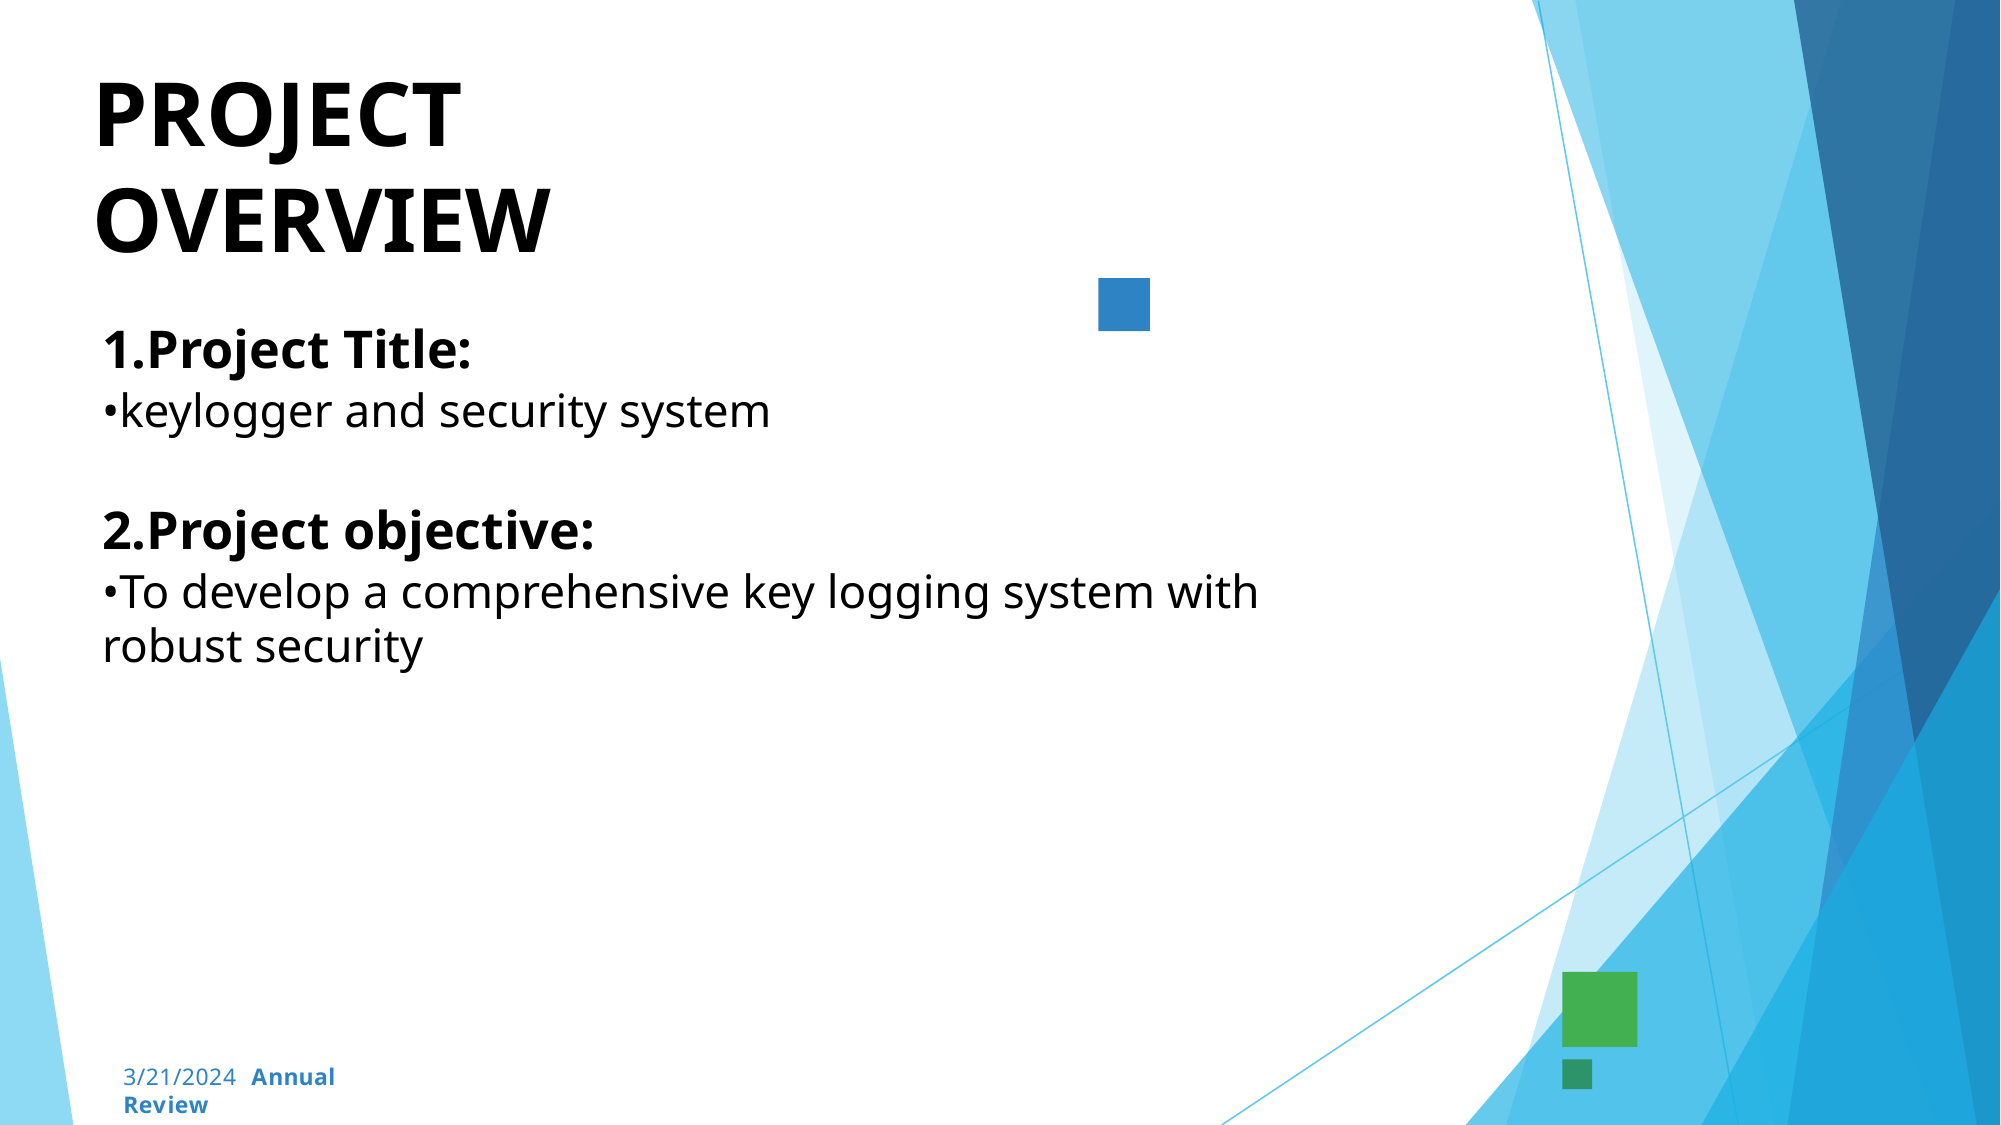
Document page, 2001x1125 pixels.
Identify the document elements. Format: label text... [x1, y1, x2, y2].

text_box 1.Project Title: •keylogger and security system 2.Project objective: •To develop a comprehensive key logging system with robust security [102, 313, 1390, 730]
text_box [1448, 526, 2000, 1125]
title PROJECT OVERVIEW [89, 54, 955, 271]
text_box [1098, 278, 1150, 313]
picture [110, 1060, 463, 1094]
text_box 3/21/2024 Annual Review [121, 1094, 417, 1118]
